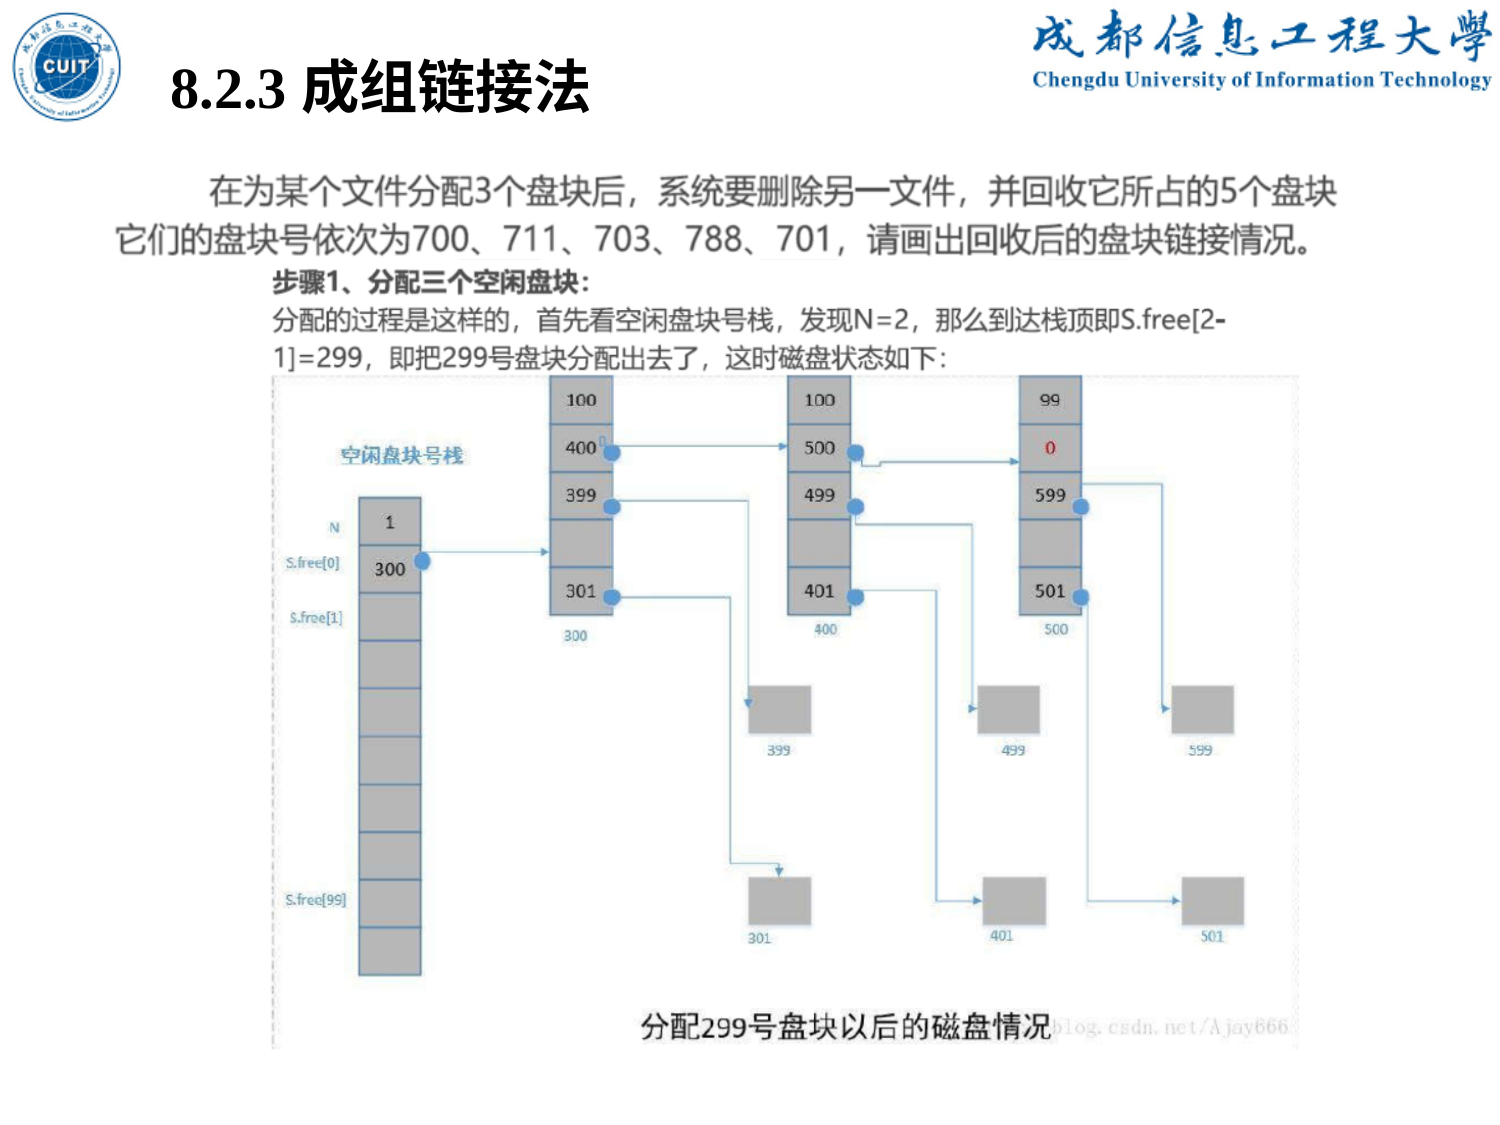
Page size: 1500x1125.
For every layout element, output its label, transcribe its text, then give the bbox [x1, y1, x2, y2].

picture [1029, 0, 1500, 102]
picture [100, 160, 1341, 1051]
text_box 8.2.3成组链接法 [155, 42, 608, 128]
picture [0, 0, 127, 138]
